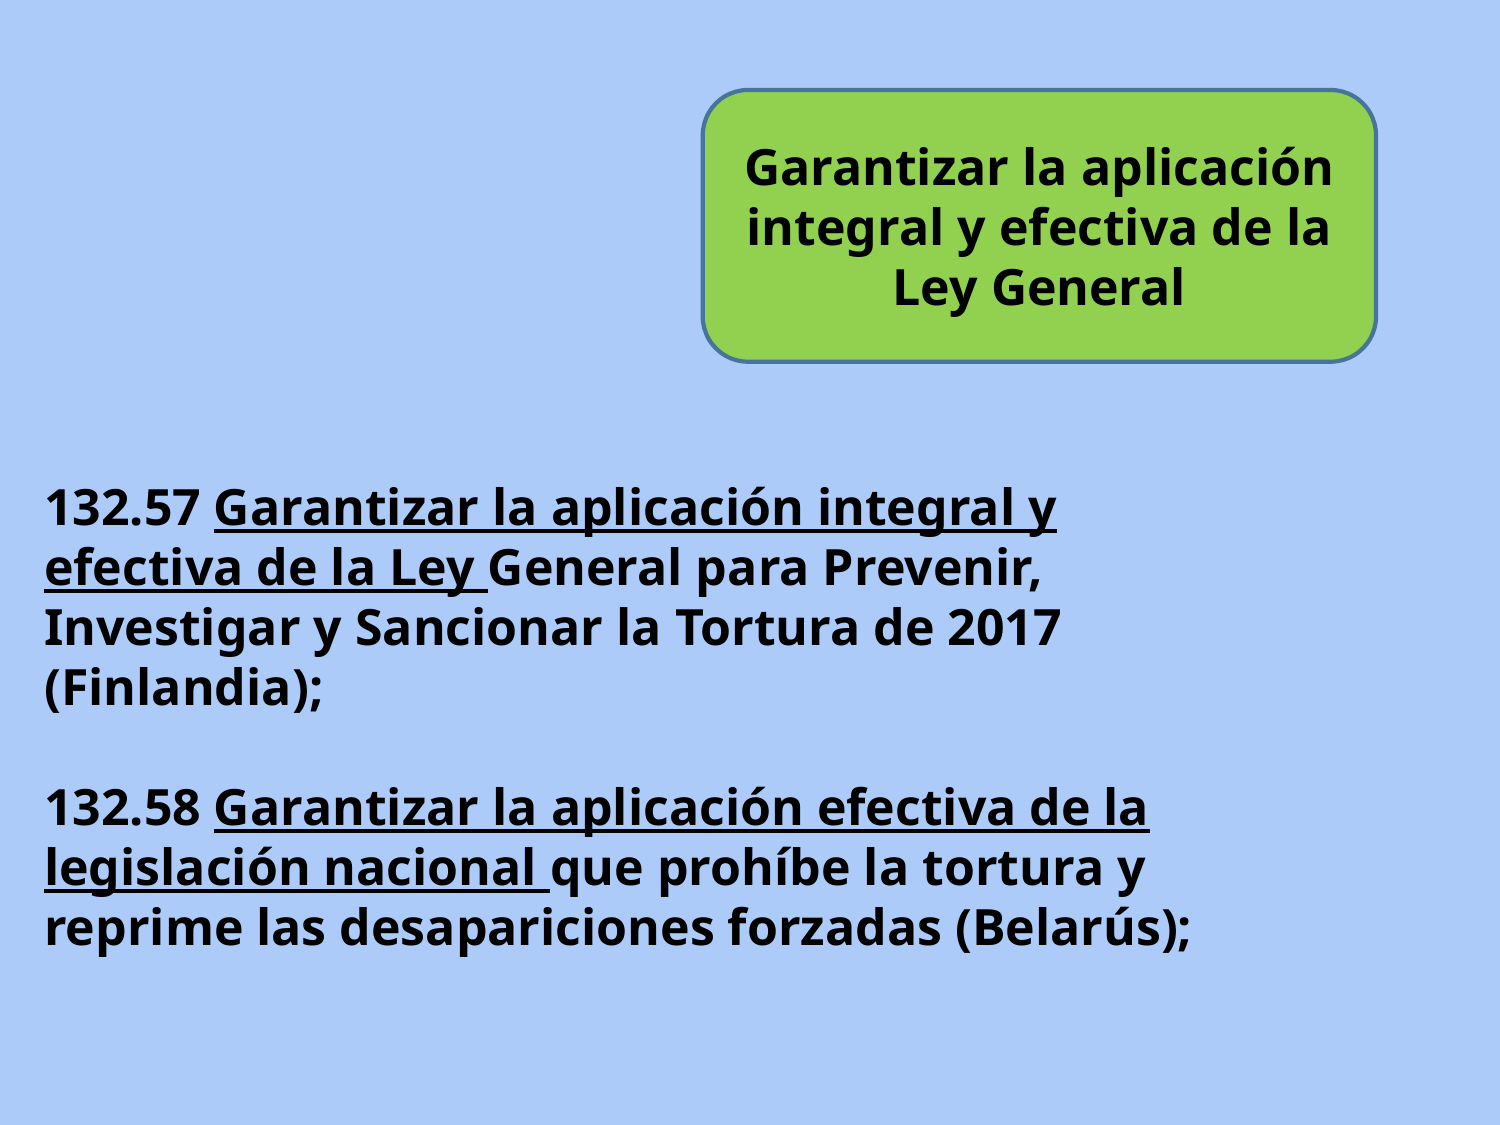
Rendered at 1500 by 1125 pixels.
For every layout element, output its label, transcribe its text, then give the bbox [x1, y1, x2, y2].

text_box 132.57 Garantizar la aplicación integral y efectiva de la Ley General para Prevenir, Investigar y Sancionar la Tortura de 2017 (Finlandia); 132.58 Garantizar la aplicación efectiva de la legislación nacional que prohíbe la tortura y reprime las desapariciones forzadas (Belarús); [29, 467, 1223, 963]
text_box Garantizar la aplicación integral y efectiva de la Ley General [700, 87, 1379, 364]
